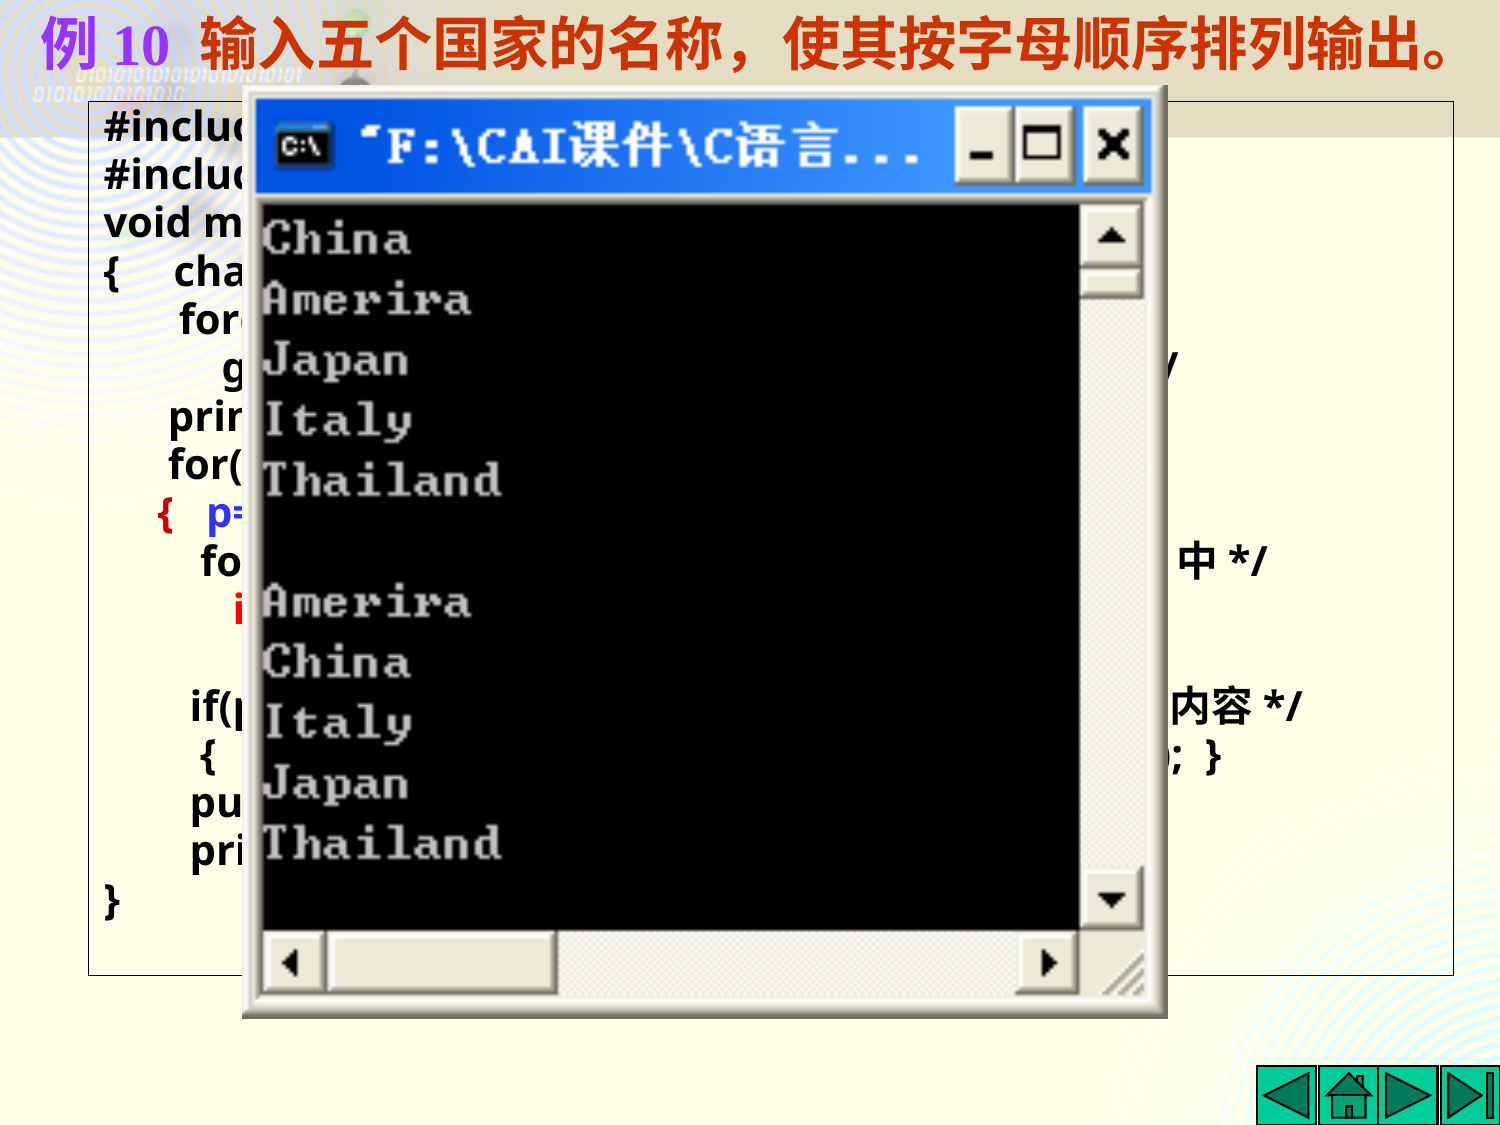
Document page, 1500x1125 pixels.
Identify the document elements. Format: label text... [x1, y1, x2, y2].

list #include "string.h" #include "stdio.h" void main() { char st[18],c[5][18]; int i,j,p; for(i=0;i<5;i++) gets(c[i]); /*输入五个国家名字符串*/ printf("\n"); for(i=0;i<5;i++) /*对五个国家名排序*/ { p=i;strcpy(st,c[i]); for(j=i+1;j<5;j++) /*找出最小的字符串并拷贝到st中*/ if(strcmp(c[j],st)<0) {p=j;strcpy(st,c[j]);} if(p!=i) /*有比c[i]更小的字符串，则交换c[i]与st内容*/ { strcpy(st,c[i]); strcpy(c[i],c[p]); strcpy(c[p],st); } puts(c[i]);} printf("\n"); } [88, 101, 236, 976]
picture [241, 84, 1169, 1019]
list #include "string.h" #include "stdio.h" void main() { char st[18],c[5][18]; int i,j,p; for(i=0;i<5;i++) gets(c[i]); /*输入五个国家名字符串*/ printf("\n"); for(i=0;i<5;i++) /*对五个国家名排序*/ { p=i;strcpy(st,c[i]); for(j=i+1;j<5;j++) /*找出最小的字符串并拷贝到st中*/ if(strcmp(c[j],st)<0) {p=j;strcpy(st,c[j]);} if(p!=i) /*有比c[i]更小的字符串，则交换c[i]与st内容*/ { strcpy(st,c[i]); strcpy(c[i],c[p]); strcpy(c[p],st); } puts(c[i]);} printf("\n"); } [1173, 101, 1454, 976]
text_box 例10 输入五个国家的名称，使其按字母顺序排列输出。 [25, 0, 1500, 85]
